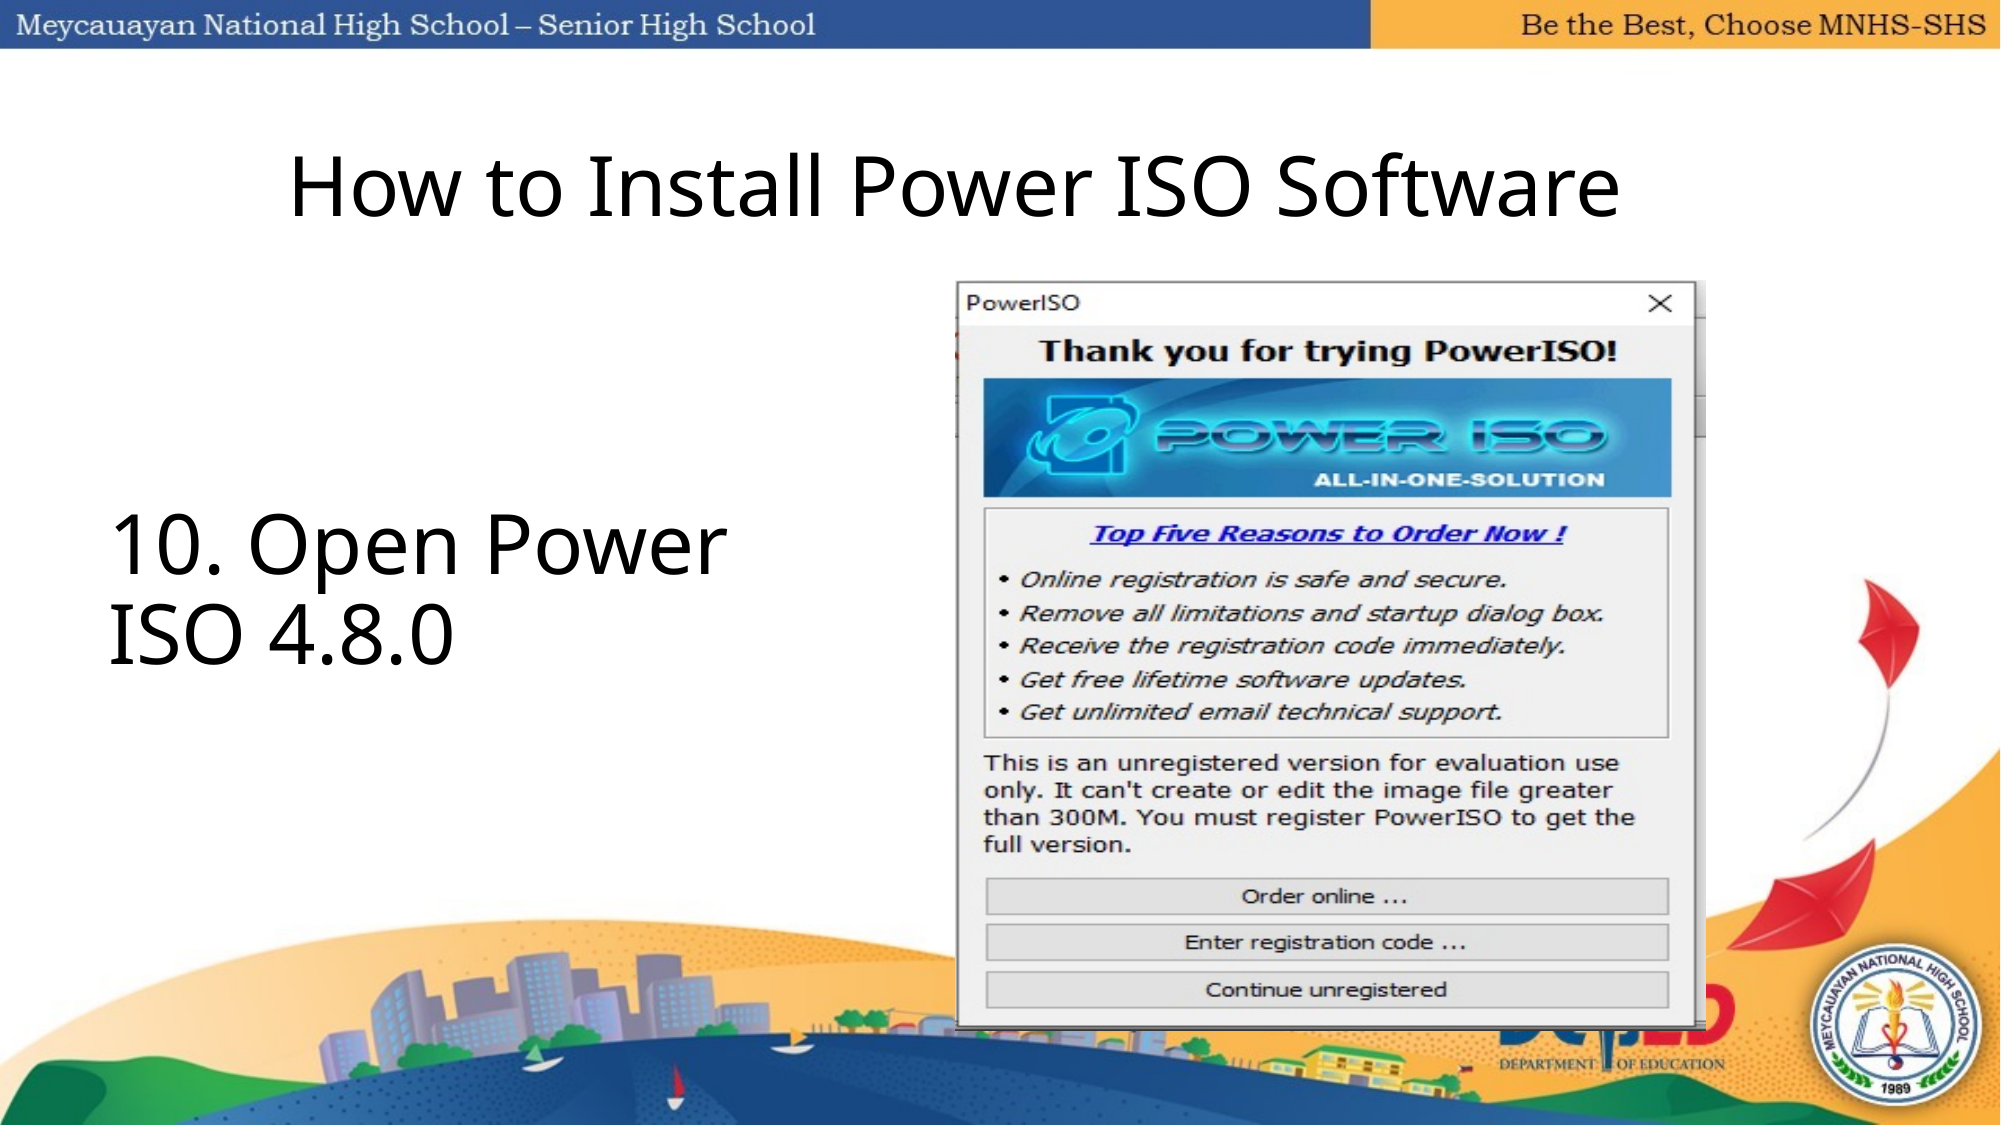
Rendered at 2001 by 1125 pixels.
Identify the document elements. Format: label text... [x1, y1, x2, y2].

picture [0, 0, 2001, 1125]
text_box 10. Open Power ISO 4.8.0 [93, 280, 850, 905]
title How to Install Power ISO Software [93, 97, 1819, 281]
